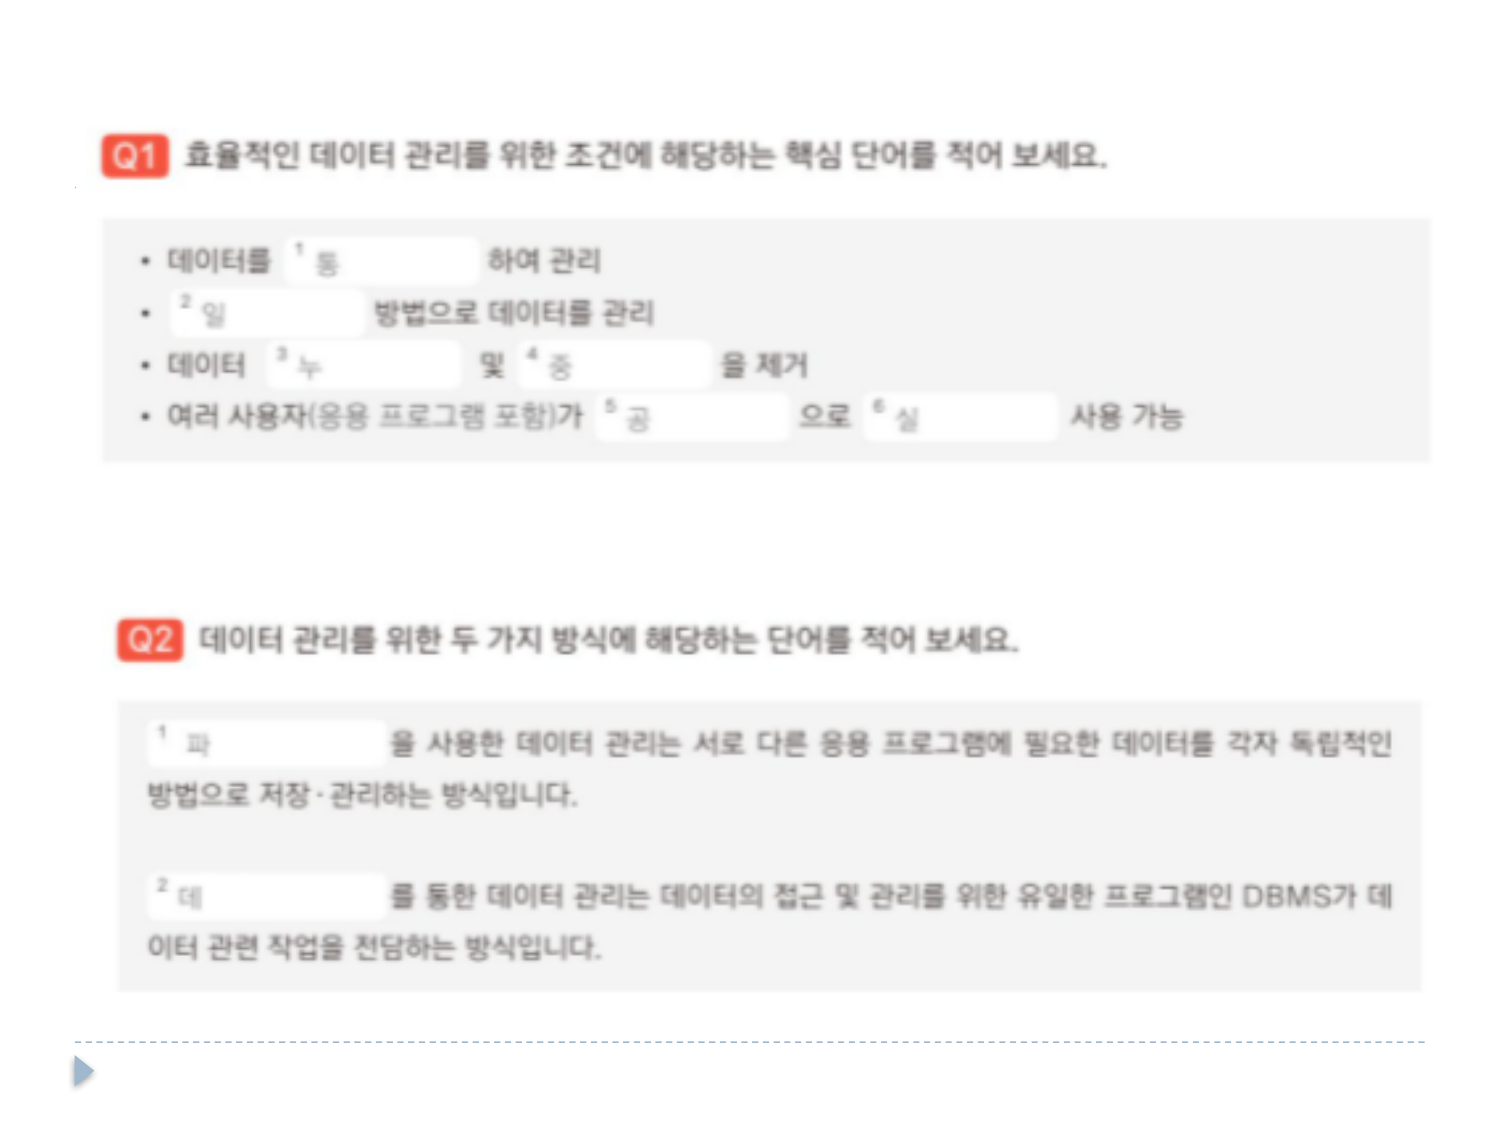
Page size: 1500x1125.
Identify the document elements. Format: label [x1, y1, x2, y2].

picture [76, 113, 1459, 481]
picture [100, 597, 1448, 1014]
